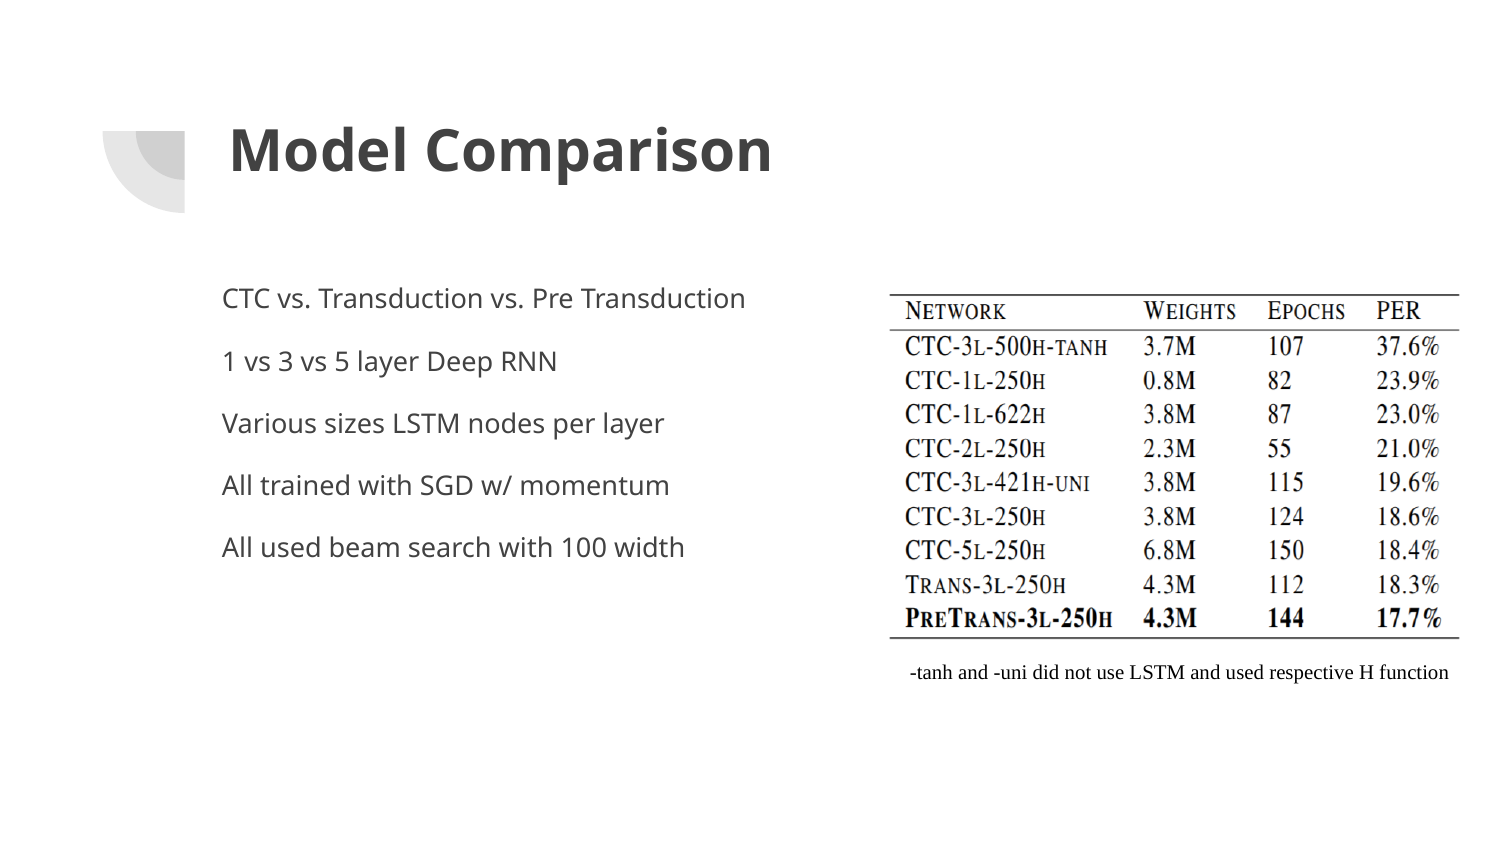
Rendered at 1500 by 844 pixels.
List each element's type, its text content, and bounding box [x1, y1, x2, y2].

list CTC vs. Transduction vs. Pre Transduction 1 vs 3 vs 5 layer Deep RNN Various sizes LSTM nodes per layer All trained with SGD w/ momentum All used beam search with 100 width [206, 262, 878, 787]
text_box -tanh and -uni did not use LSTM and used respective H function [894, 645, 1500, 696]
title Model Comparison [213, 98, 1368, 263]
picture [877, 274, 1484, 660]
